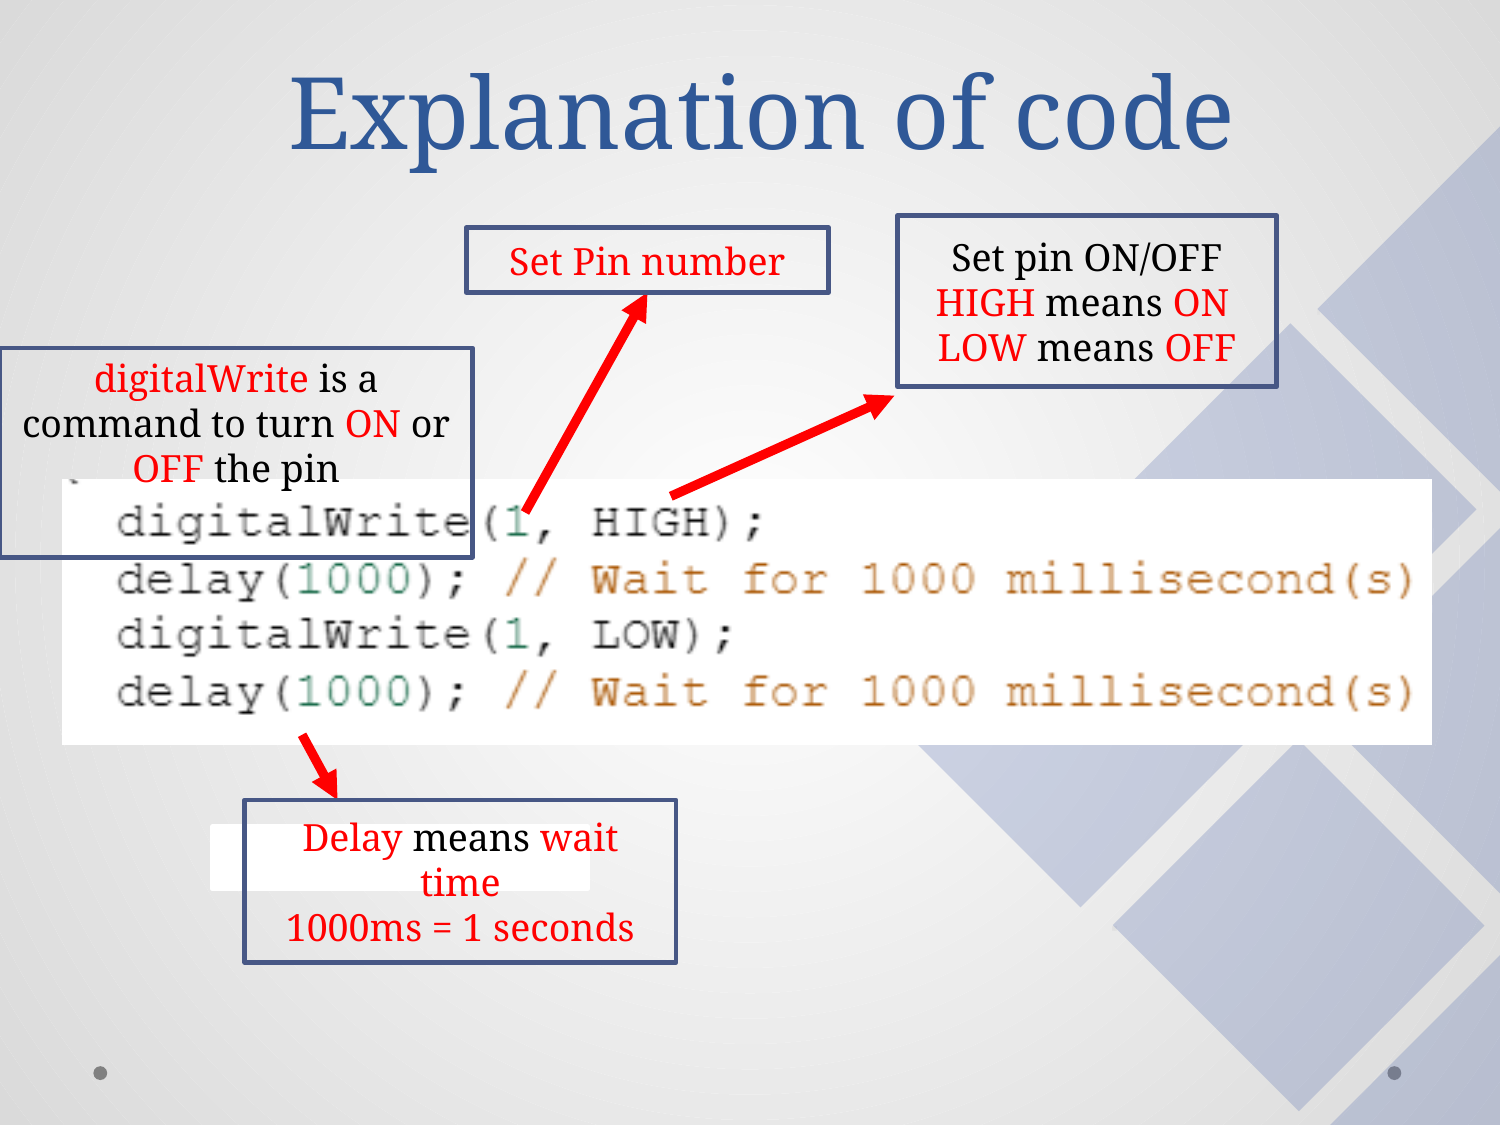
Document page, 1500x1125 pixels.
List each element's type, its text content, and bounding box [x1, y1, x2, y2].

text_box digitalWrite is a command to turn ON or OFF the pin [0, 346, 475, 560]
title Explanation of code [62, 0, 1463, 241]
text_box [210, 824, 242, 891]
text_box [301, 734, 338, 801]
text_box Delay means wait time 1000ms = 1 seconds [242, 798, 678, 965]
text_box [948, 177, 1500, 1125]
text_box Set Pin number [464, 225, 831, 295]
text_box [670, 395, 895, 497]
text_box Set pin ON/OFF HIGH means ON LOW means OFF [895, 213, 943, 389]
picture [61, 479, 1432, 745]
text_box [524, 292, 648, 513]
